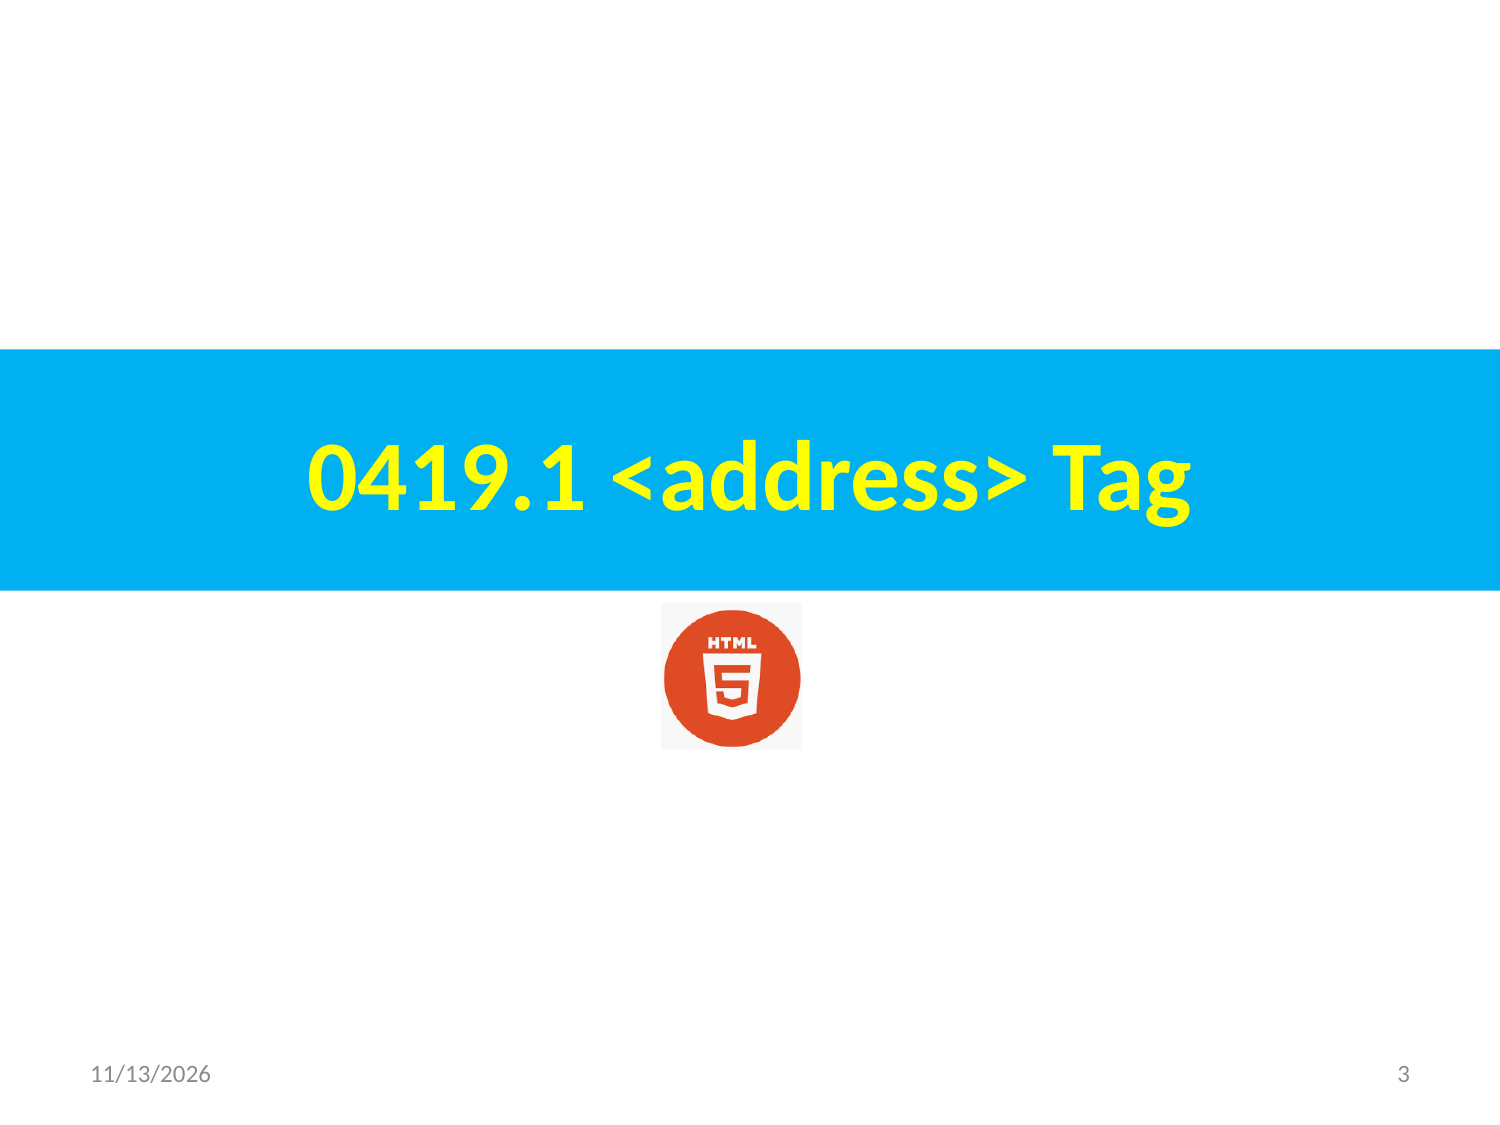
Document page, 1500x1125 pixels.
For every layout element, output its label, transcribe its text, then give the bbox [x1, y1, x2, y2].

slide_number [75, 1042, 425, 1103]
slide_number 3 [1074, 1042, 1425, 1103]
title 0419.1 <address> Tag [0, 349, 1500, 591]
picture [661, 603, 803, 750]
